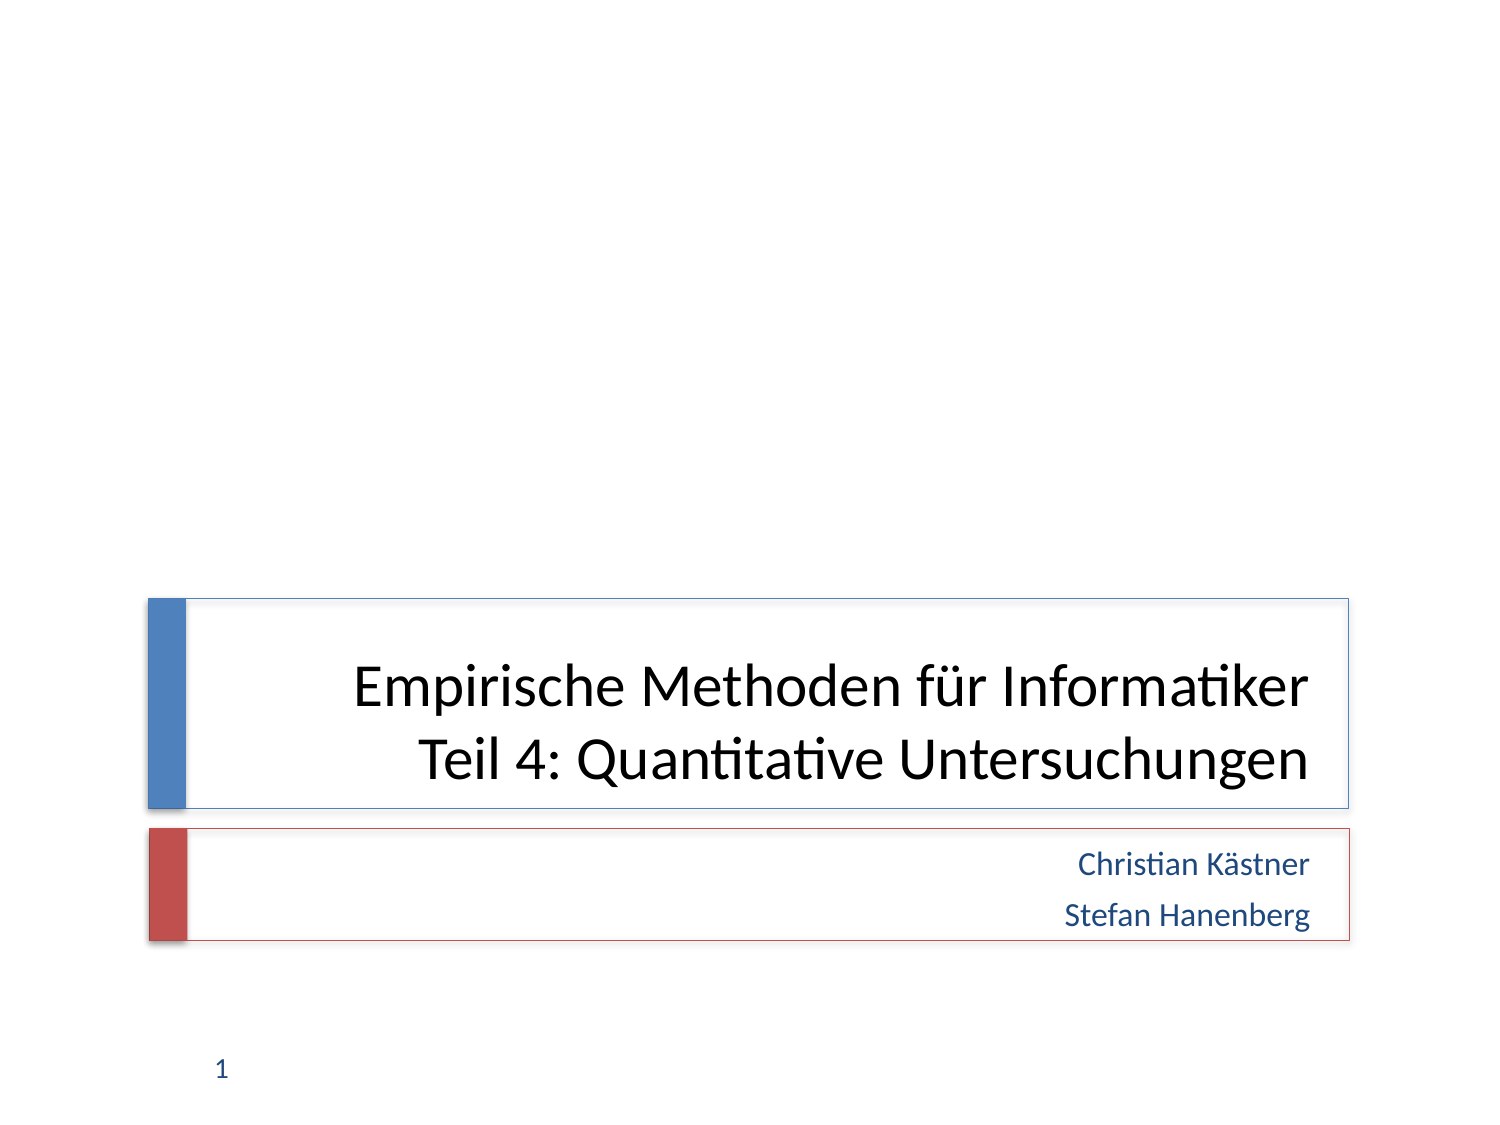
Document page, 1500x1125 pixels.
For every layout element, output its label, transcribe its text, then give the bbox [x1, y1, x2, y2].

subtitle Christian Kästner Stefan Hanenberg [200, 834, 1325, 941]
slide_number 1 [199, 1042, 400, 1103]
title Empirische Methoden für Informatiker Teil 4: Quantitative Untersuchungen [200, 637, 1325, 800]
